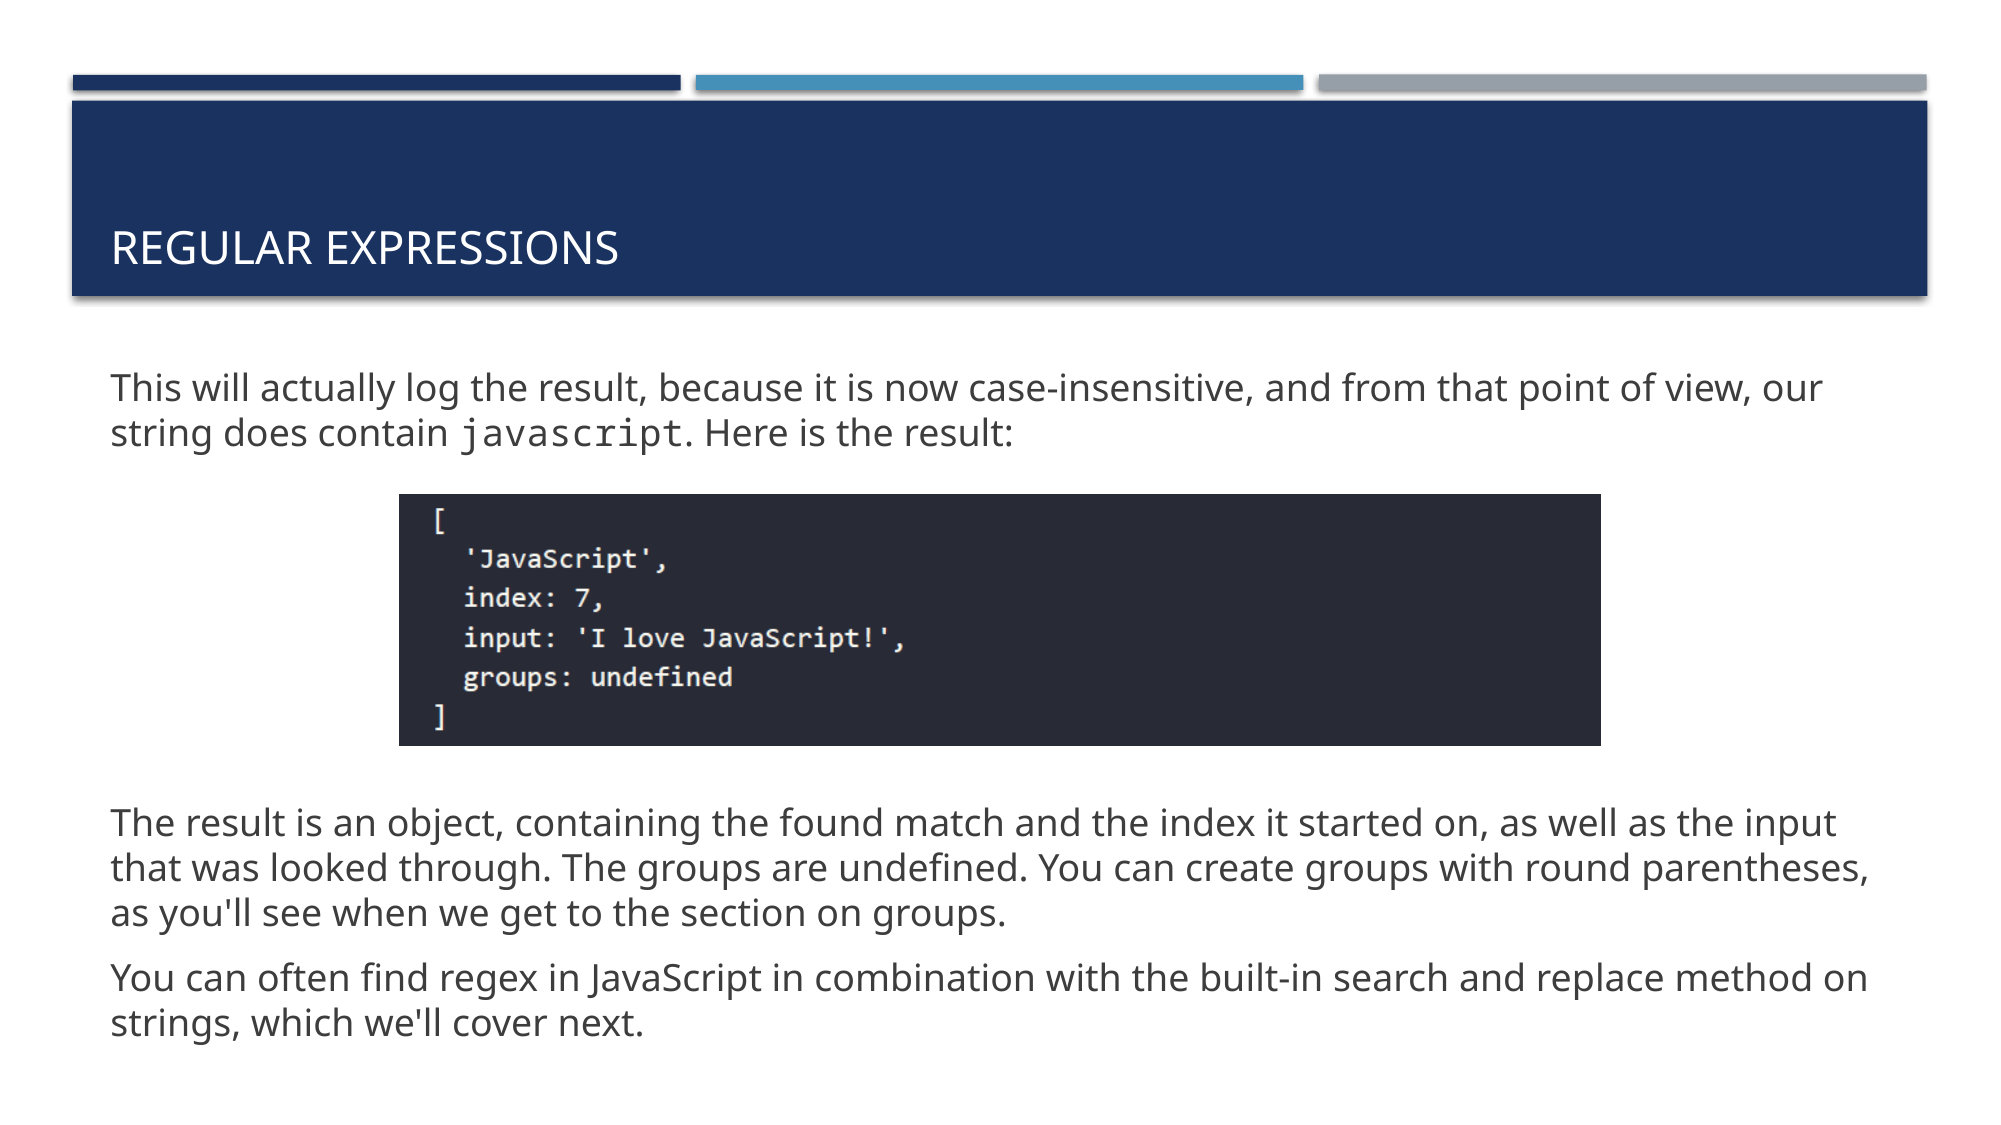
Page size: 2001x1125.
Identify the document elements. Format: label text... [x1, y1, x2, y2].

title Regular expressions [95, 115, 1905, 282]
picture [398, 494, 1601, 747]
list This will actually log the result, because it is now case-insensitive, and from that point of view, our string does contain javascript. Here is the result: The result is an object, containing the found match and the index it started on, as well as the input that was looked through. The groups are undefined. You can create groups with round parentheses, as you'll see when we get to the section on groups. You can often find regex in JavaScript in combination with the built-in search and replace method on strings, which we'll cover next. [95, 321, 1905, 1087]
